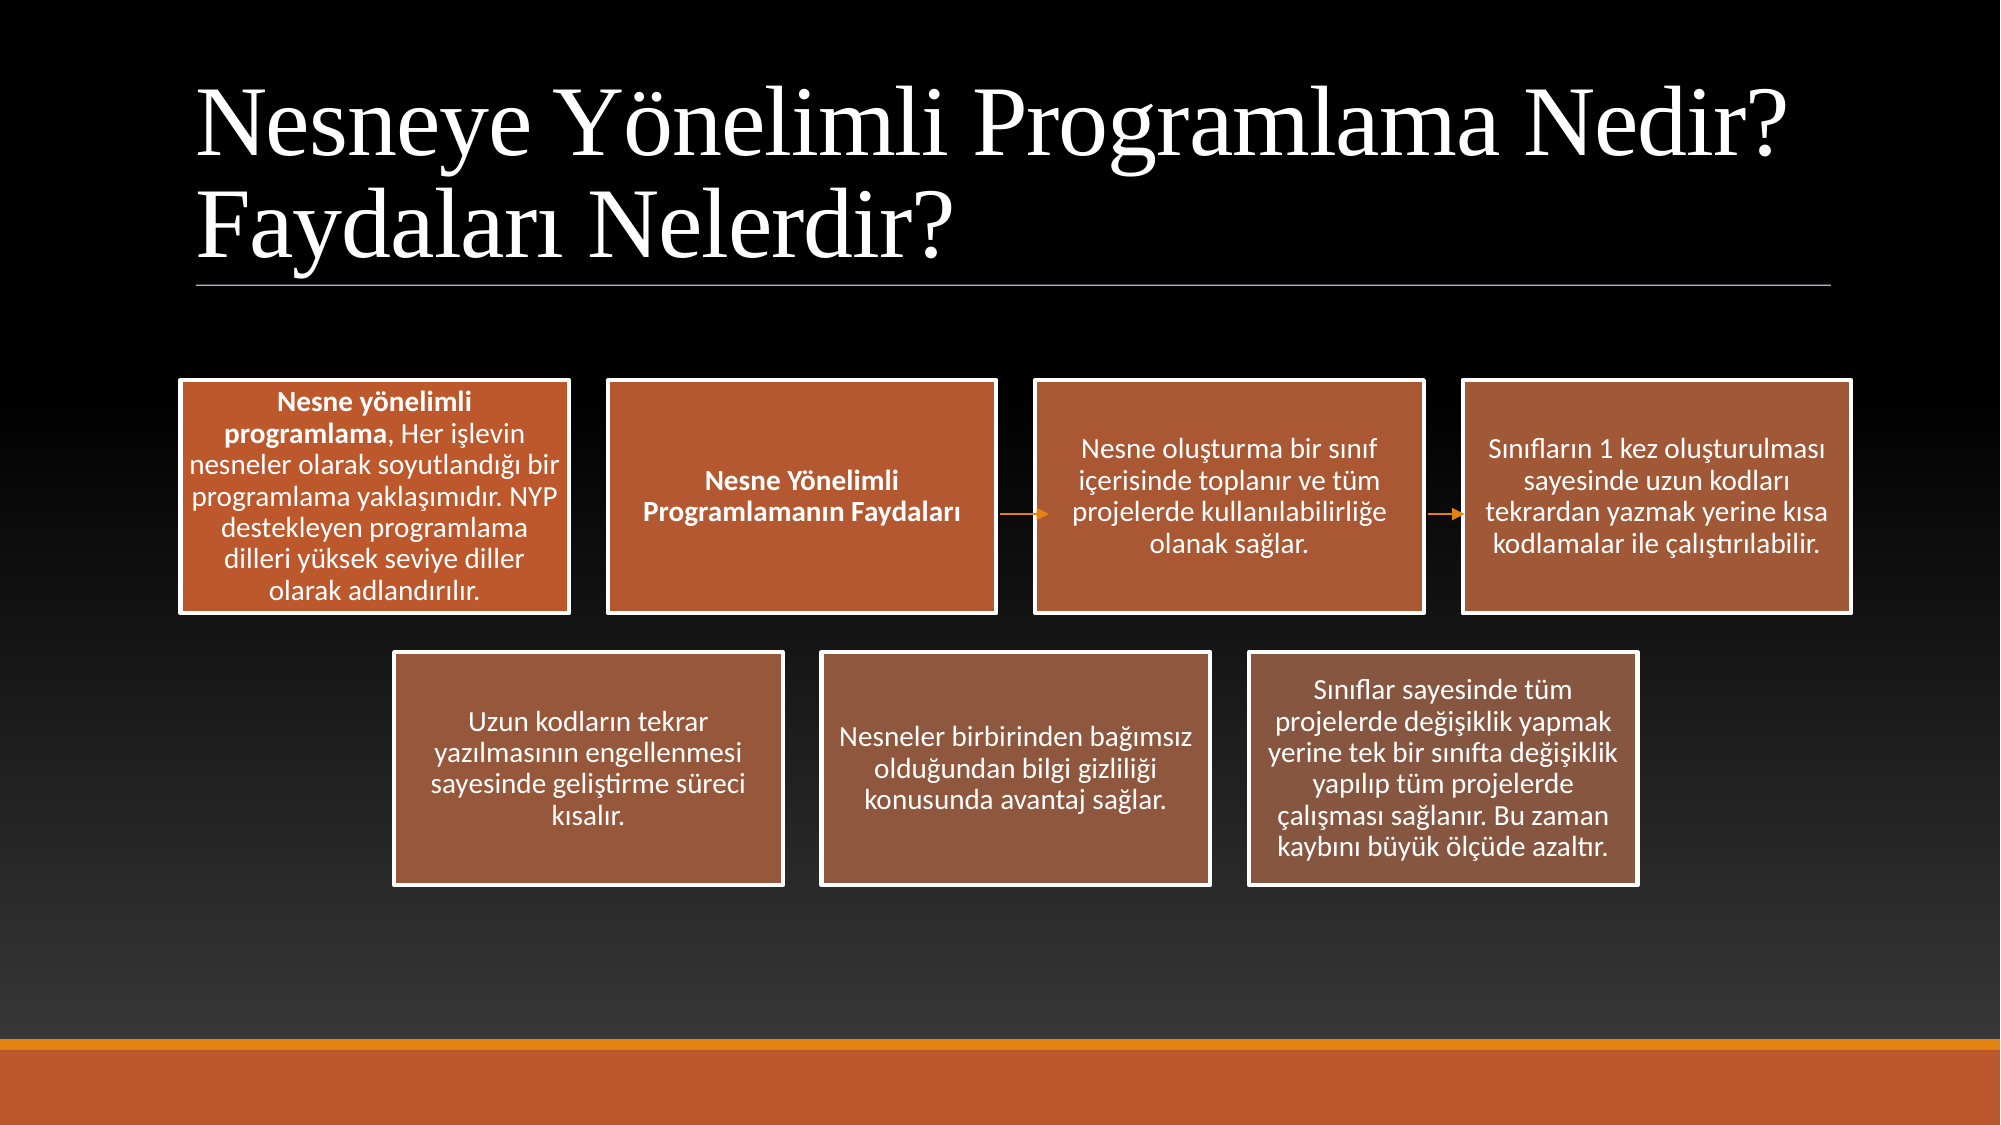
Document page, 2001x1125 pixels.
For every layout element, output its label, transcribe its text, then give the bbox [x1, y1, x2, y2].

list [179, 302, 1853, 964]
title Nesneye Yönelimli Programlama Nedir? Faydaları Nelerdir? [180, 47, 1830, 285]
text_box [0, 1038, 2000, 1049]
text_box [0, 1049, 2000, 1125]
